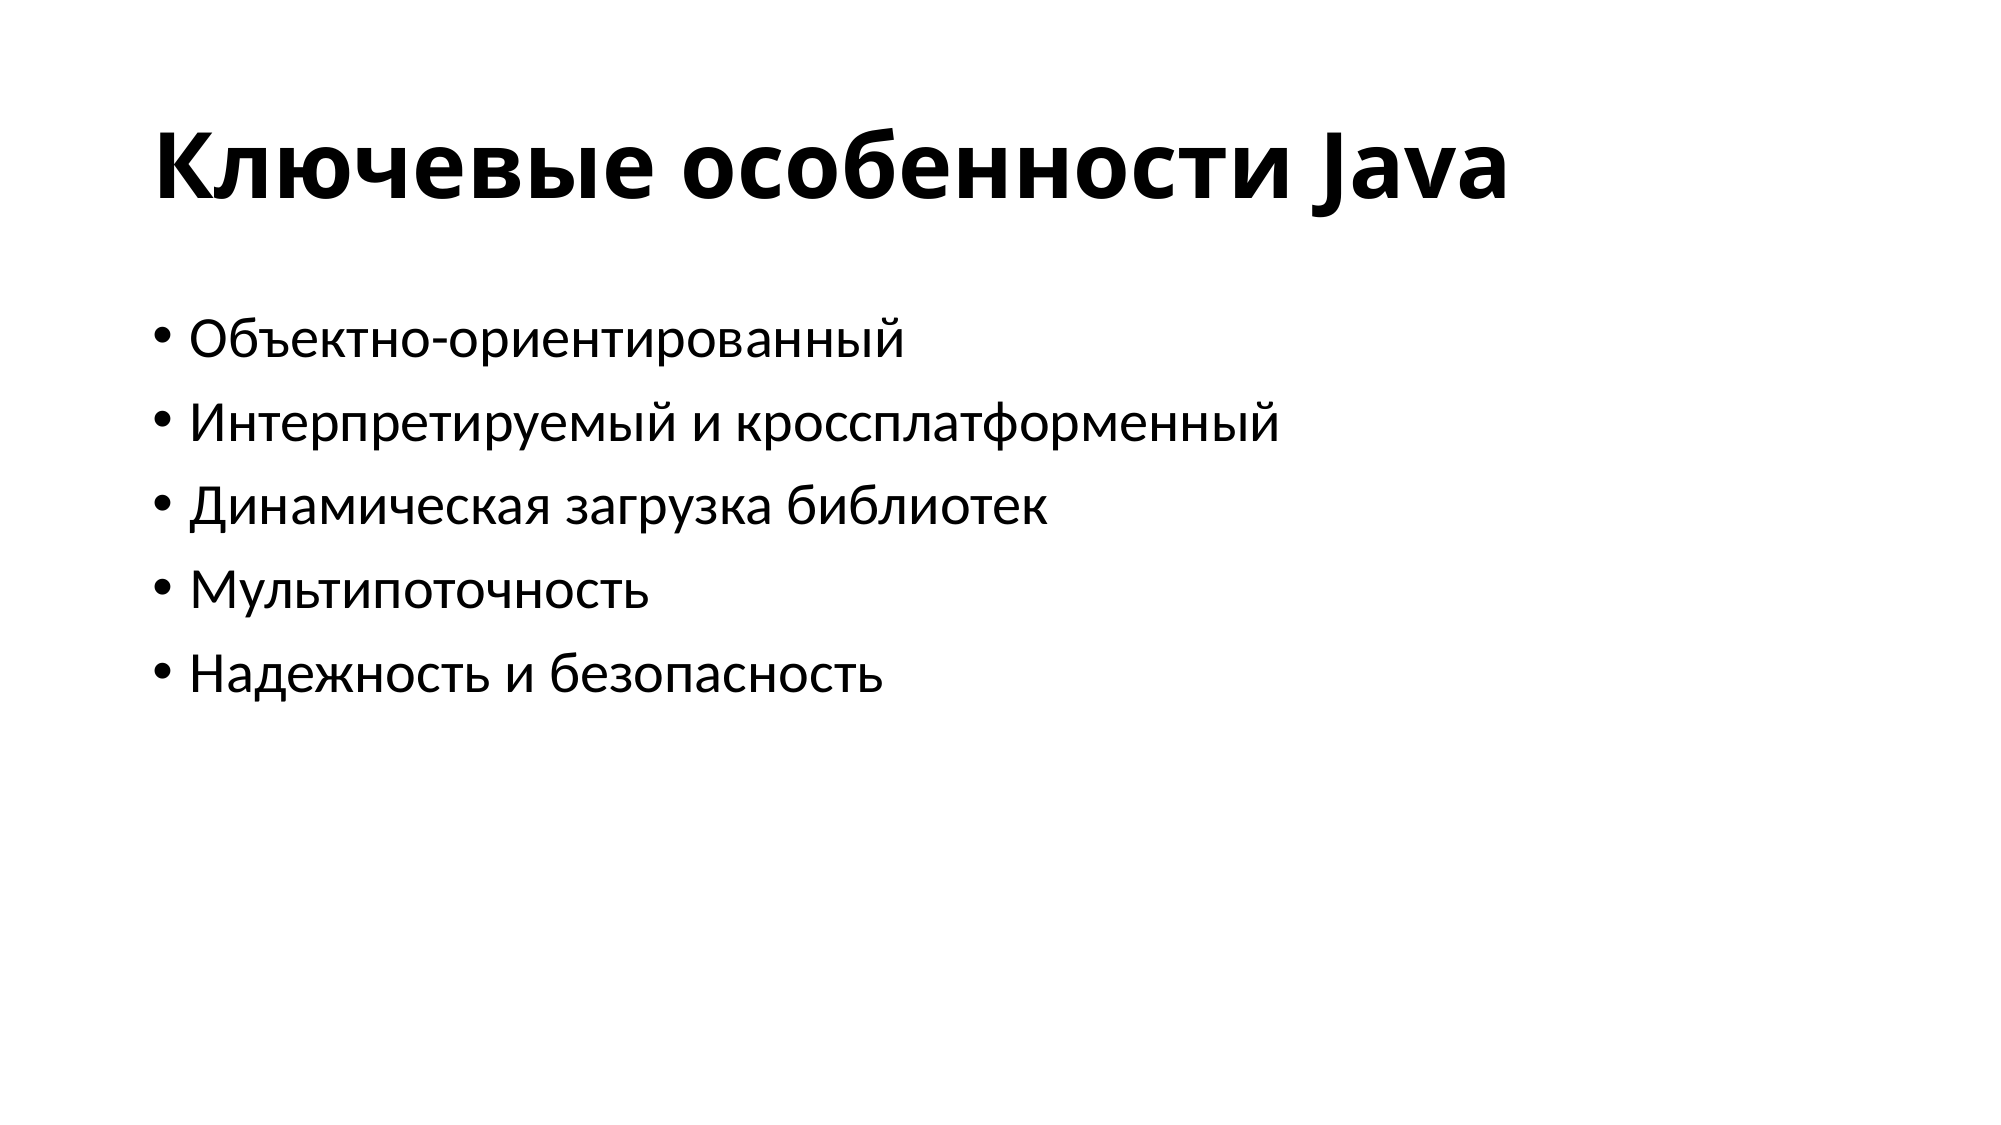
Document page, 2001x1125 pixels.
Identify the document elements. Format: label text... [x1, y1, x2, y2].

list Объектно-ориентированный Интерпретируемый и кроссплатформенный Динамическая загрузка библиотек Мультипоточность Надежность и безопасность [137, 299, 1863, 1014]
title Ключевые особенности Java [137, 59, 1863, 278]
